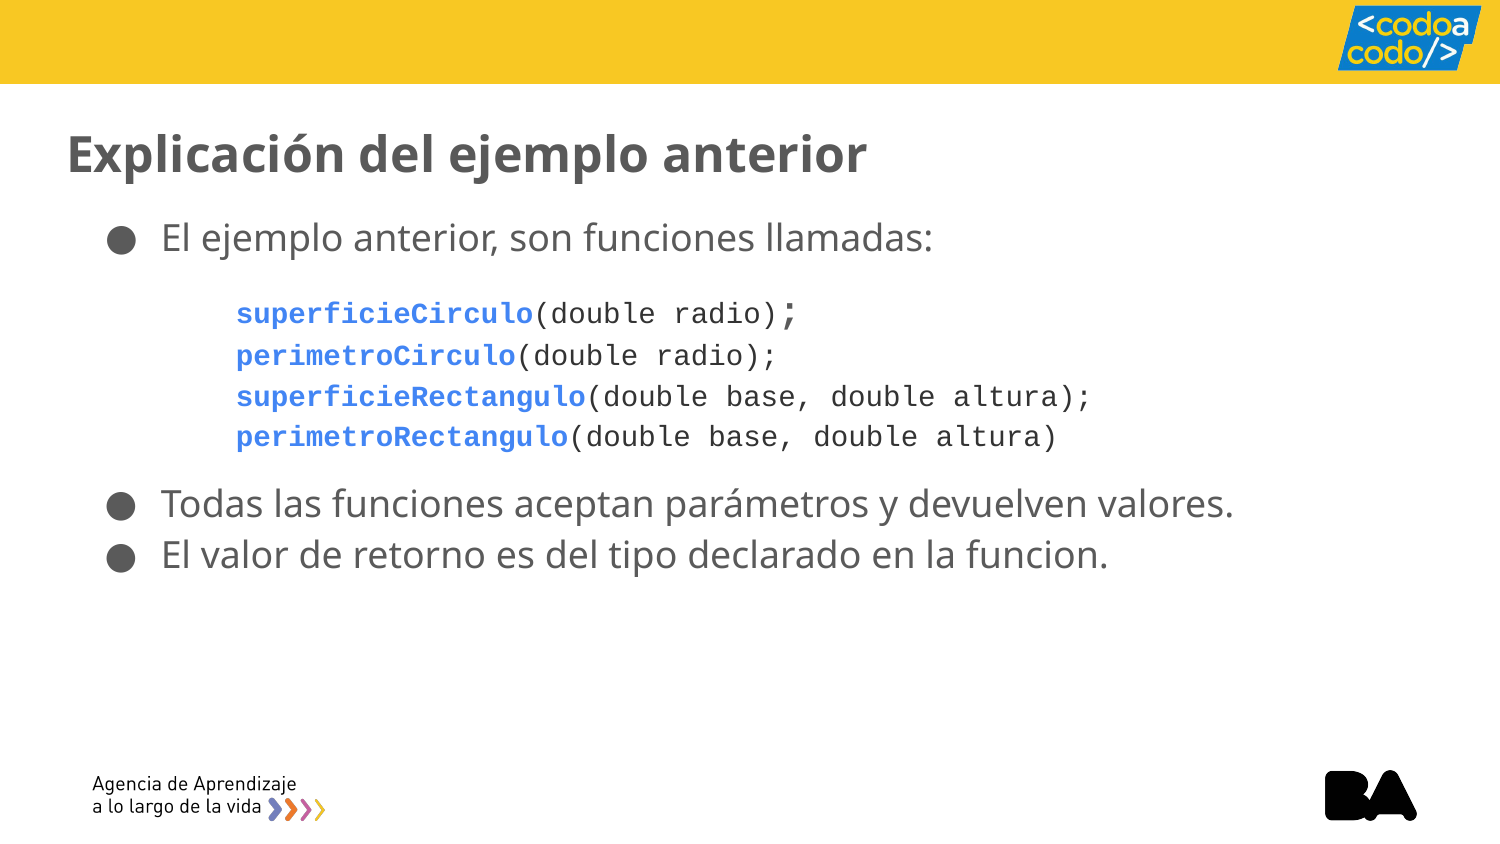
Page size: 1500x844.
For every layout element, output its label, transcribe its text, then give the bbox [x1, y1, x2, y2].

picture [70, 759, 344, 835]
picture [1325, 770, 1417, 821]
picture [1337, 5, 1482, 71]
title Explicación del ejemplo anterior [51, 98, 1446, 192]
list El ejemplo anterior, son funciones llamadas: superficieCirculo(double radio); perimetroCirculo(double radio); superficieRectangulo(double base, double altura); perimetroRectangulo(double base, double altura) Todas las funciones aceptan parámetros y devuelven valores. El valor de retorno es del tipo declarado en la funcion. [70, 191, 1430, 759]
